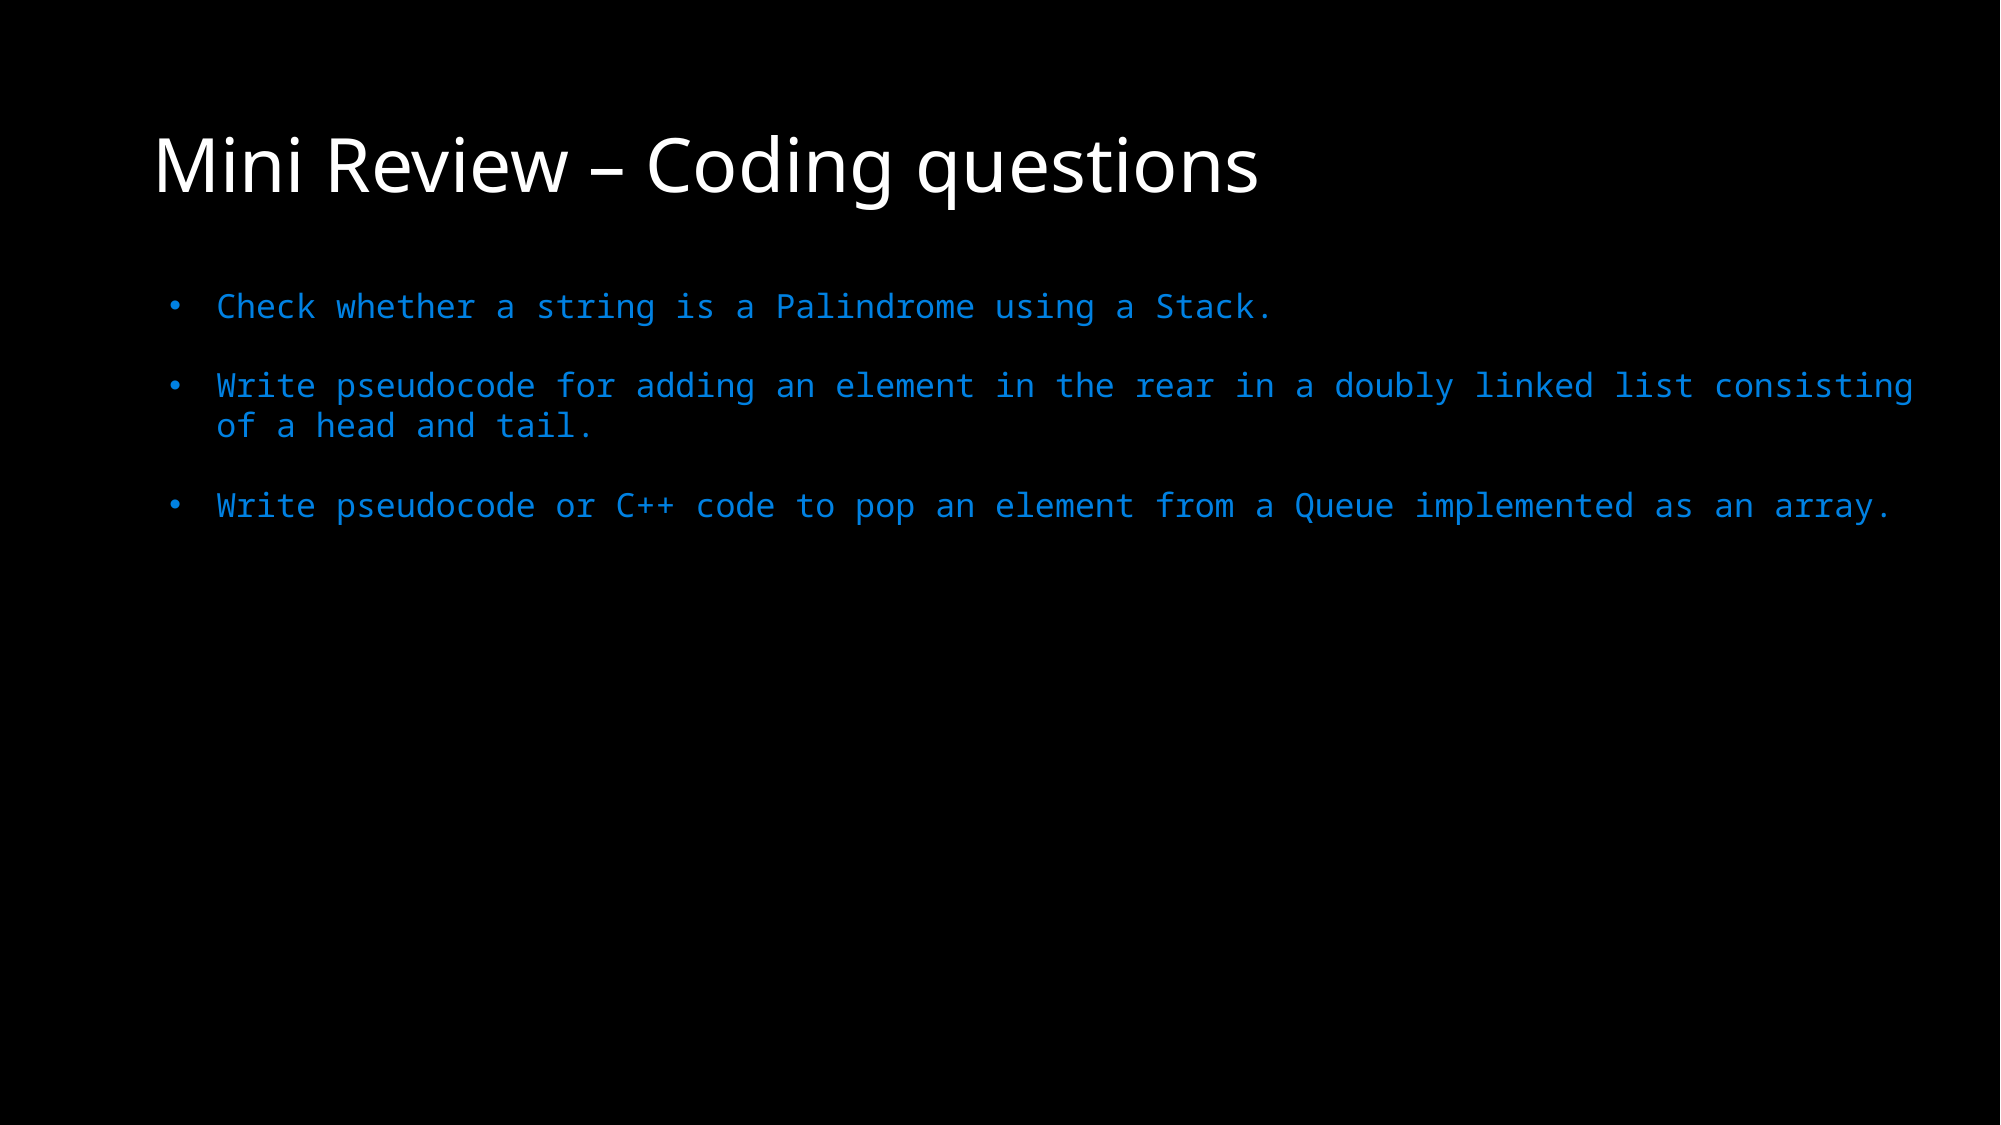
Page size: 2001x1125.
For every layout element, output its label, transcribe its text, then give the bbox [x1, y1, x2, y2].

text_box Check whether a string is a Palindrome using a Stack. Write pseudocode for adding an element in the rear in a doubly linked list consisting of a head and tail. Write pseudocode or C++ code to pop an element from a Queue implemented as an array. [154, 277, 1956, 1107]
title Mini Review – Coding questions [137, 59, 1863, 278]
